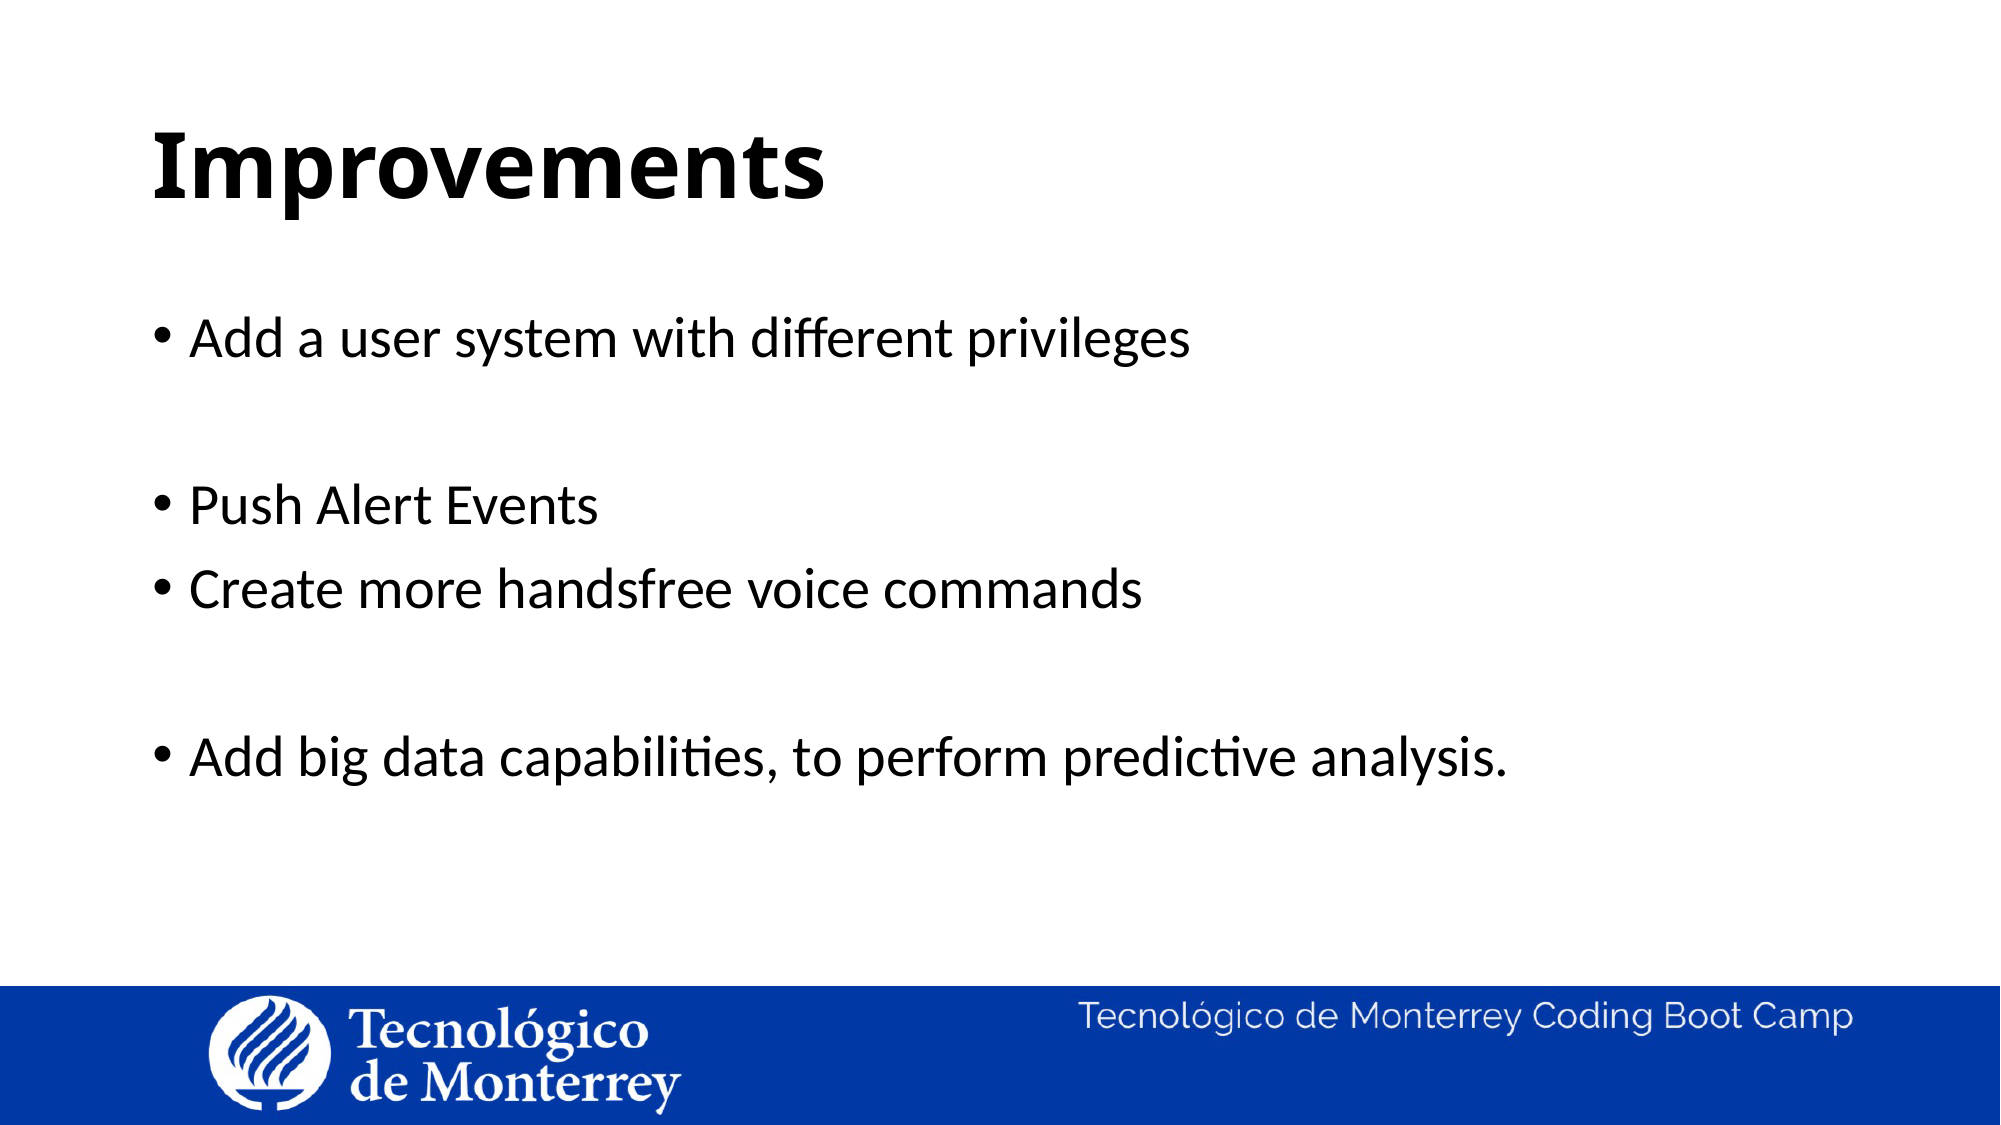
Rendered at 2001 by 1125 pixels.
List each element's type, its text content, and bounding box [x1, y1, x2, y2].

picture [0, 986, 2000, 1125]
title Improvements [137, 59, 1863, 278]
list Add a user system with different privileges Push Alert Events Create more handsfree voice commands Add big data capabilities, to perform predictive analysis. [137, 299, 1863, 1014]
